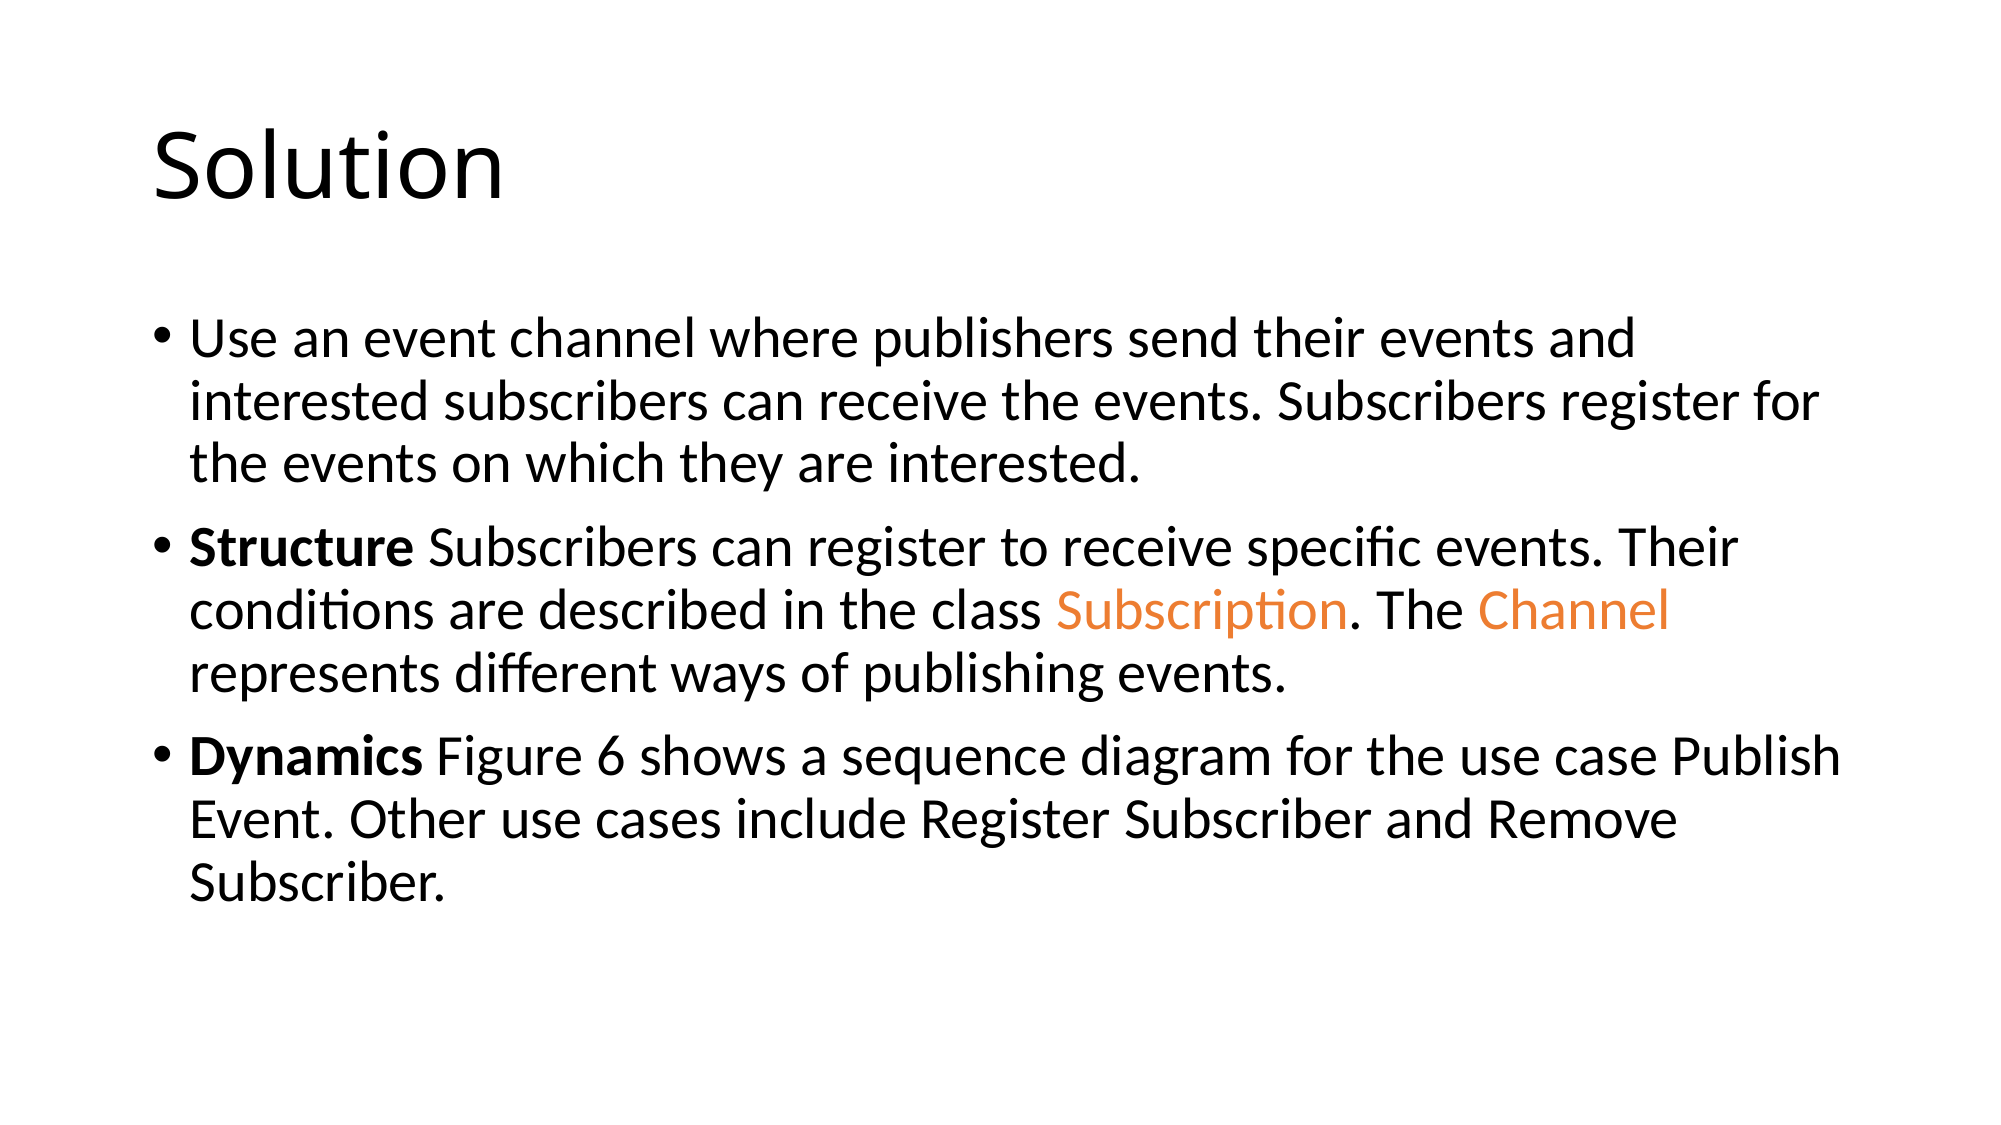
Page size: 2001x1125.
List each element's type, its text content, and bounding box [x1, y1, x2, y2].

title Solution [137, 59, 1863, 278]
list Use an event channel where publishers send their events and interested subscribers can receive the events. Subscribers register for the events on which they are interested. Structure Subscribers can register to receive specific events. Their conditions are described in the class Subscription. The Channel represents different ways of publishing events. Dynamics Figure 6 shows a sequence diagram for the use case Publish Event. Other use cases include Register Subscriber and Remove Subscriber. [137, 299, 1863, 1014]
